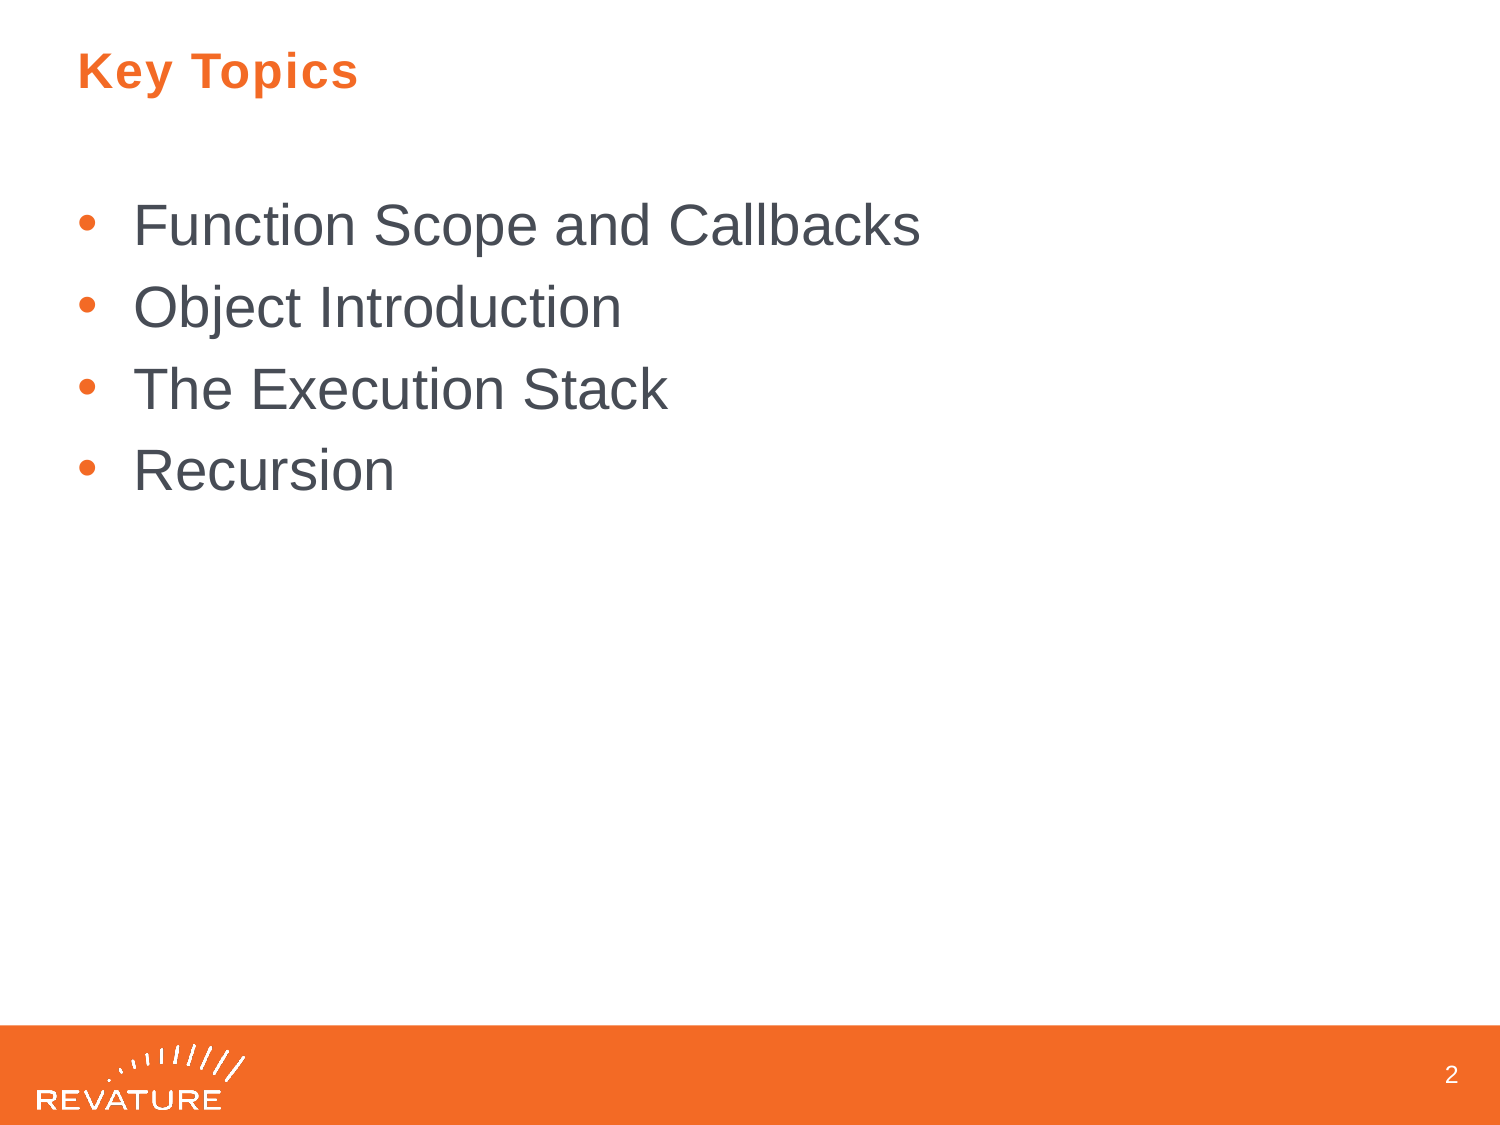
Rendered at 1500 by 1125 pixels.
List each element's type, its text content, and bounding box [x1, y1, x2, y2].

slide_number 1 [1332, 1043, 1474, 1104]
list Function Scope and Callbacks Object Introduction The Execution Stack Recursion [62, 179, 1438, 986]
picture [37, 1044, 245, 1110]
title Key Topics [62, 0, 1438, 138]
